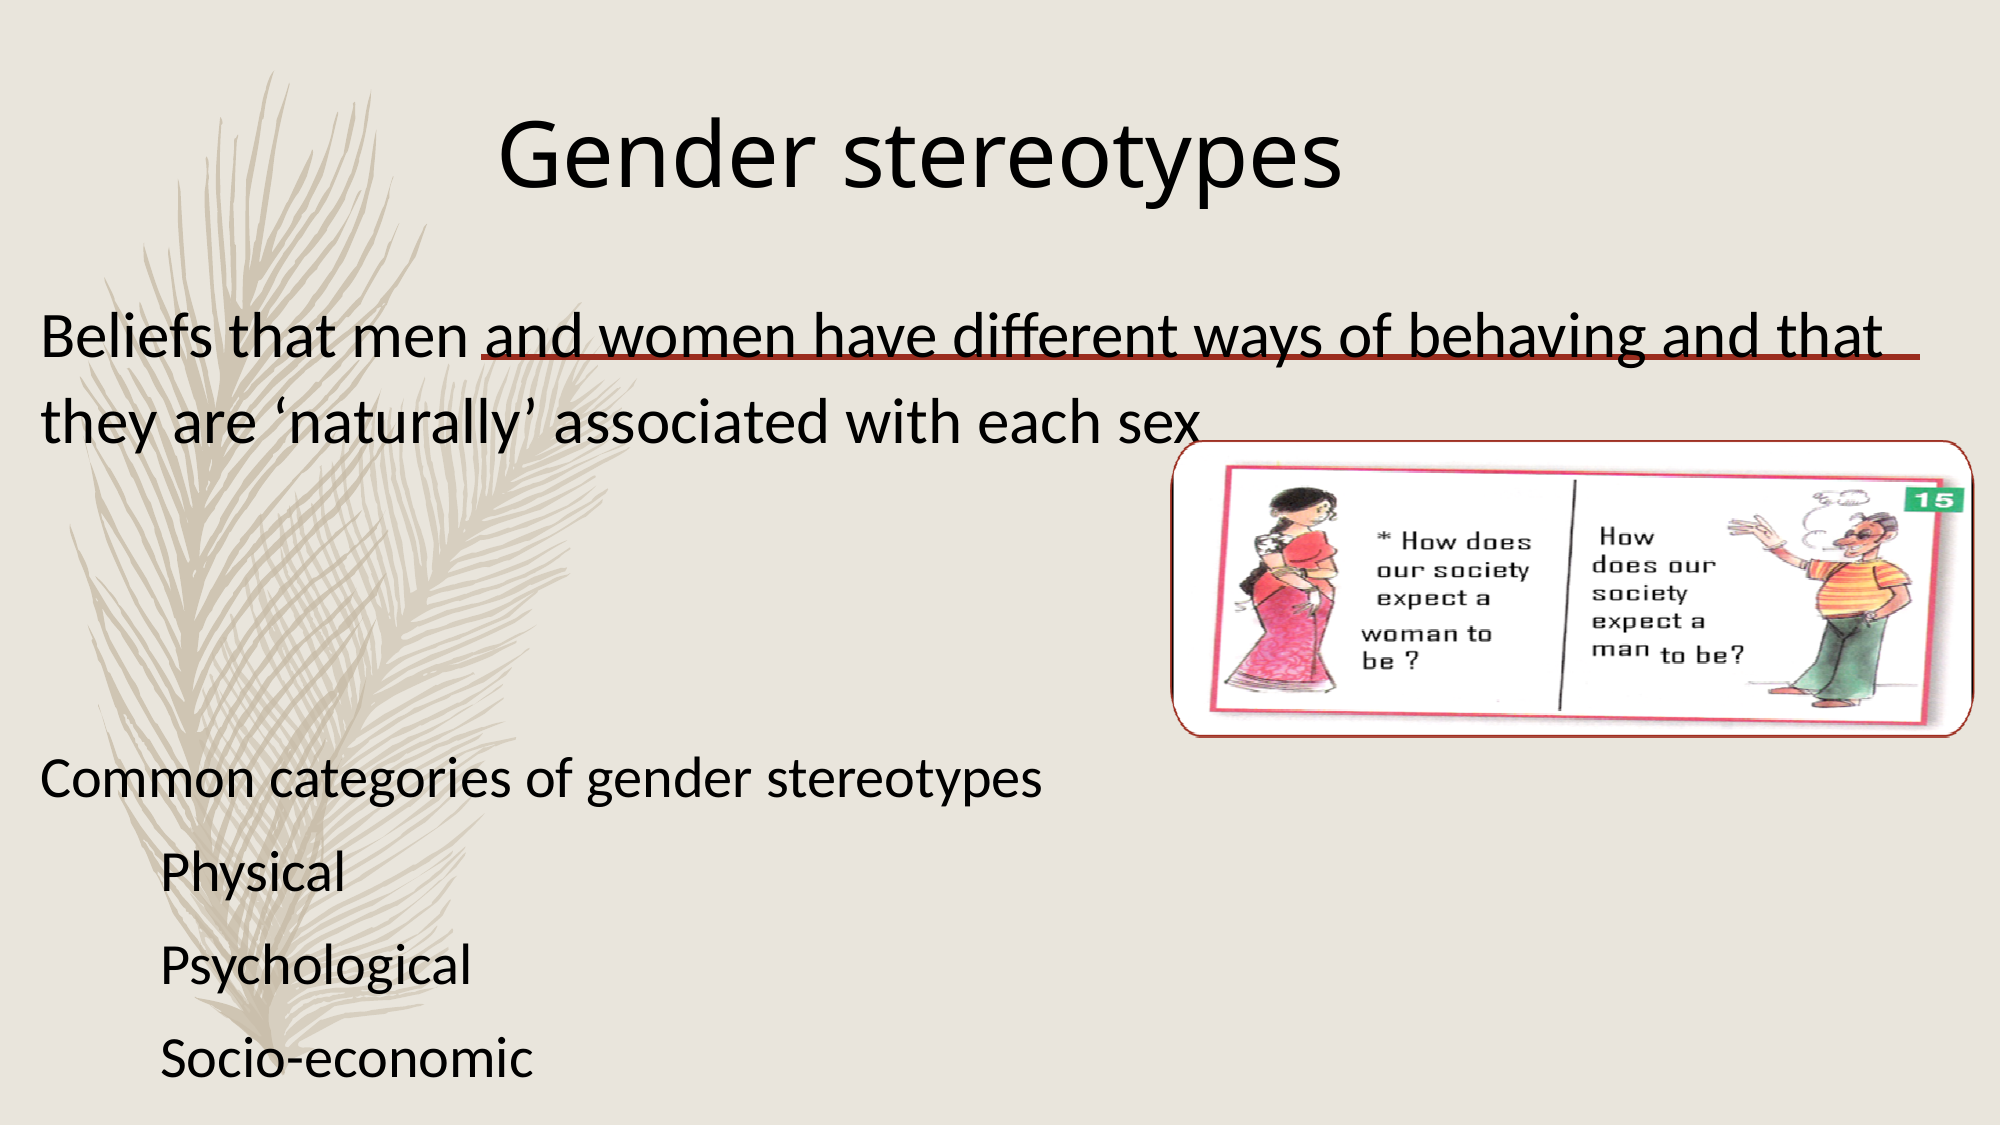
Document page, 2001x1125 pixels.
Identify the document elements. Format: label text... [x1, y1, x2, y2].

title Gender stereotypes [481, 93, 1920, 276]
picture [1169, 440, 1975, 738]
list Beliefs that men and women have different ways of behaving and that they are ‘naturally’ associated with each sex Common categories of gender stereotypes Physical Psychological Socio-economic [25, 276, 1968, 1101]
